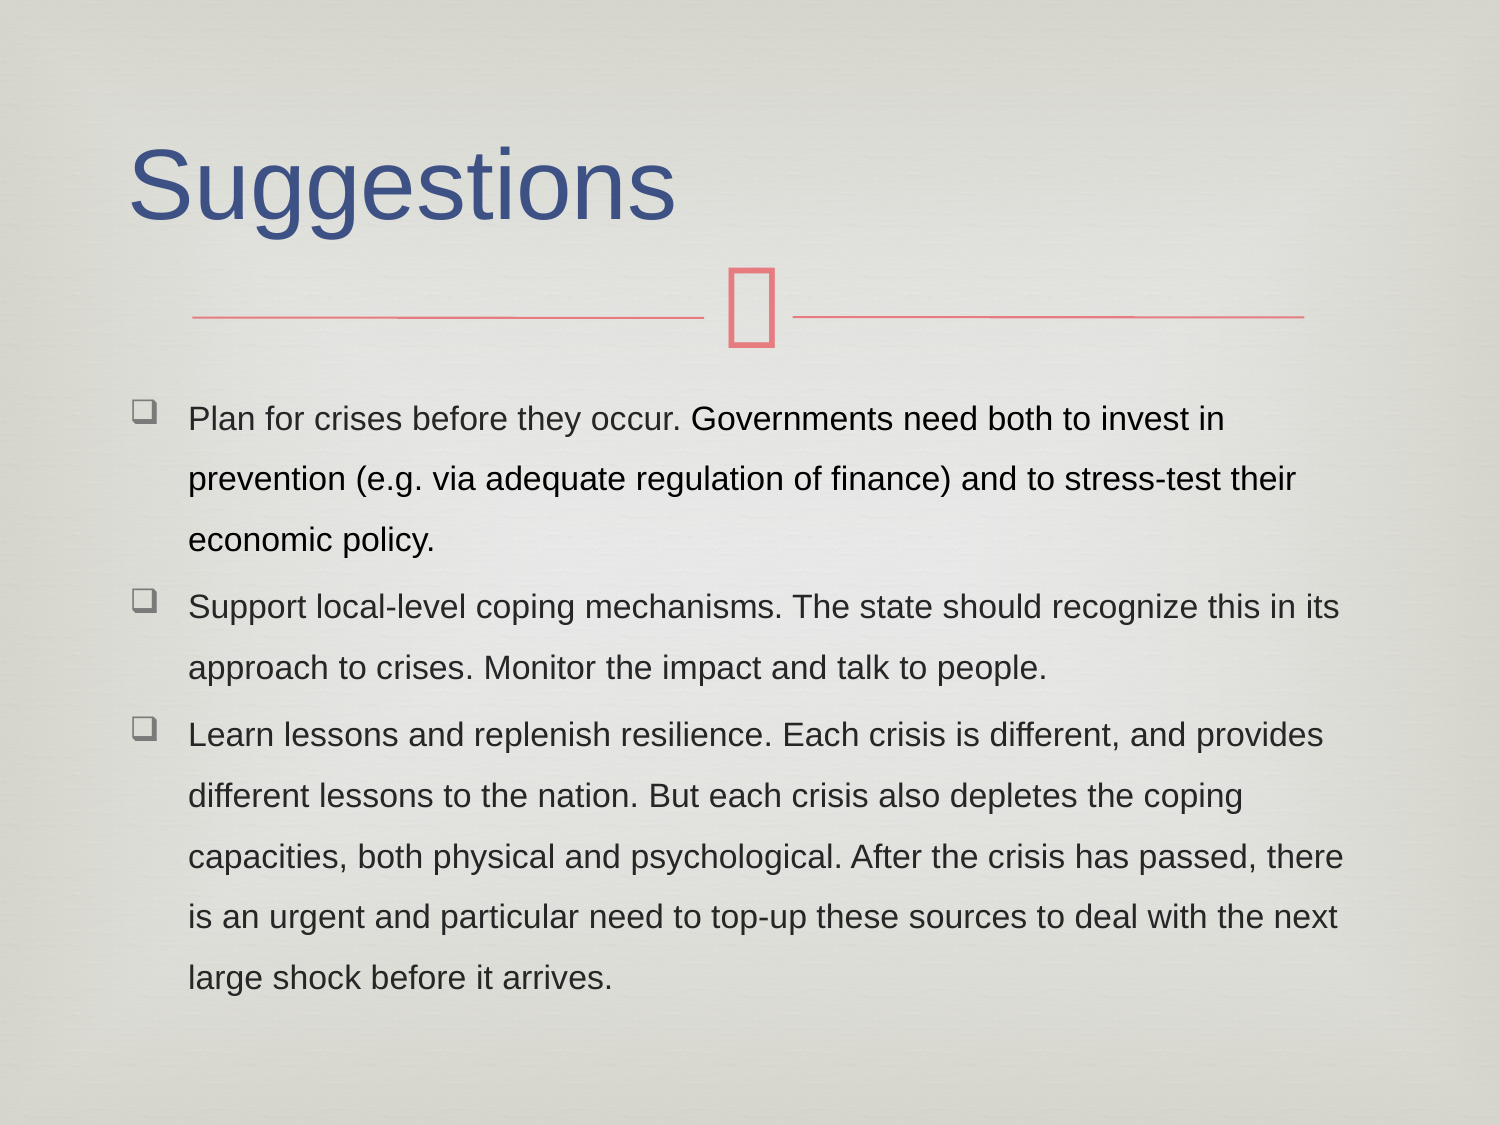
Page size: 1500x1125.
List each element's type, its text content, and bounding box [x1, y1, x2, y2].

title Suggestions [112, 93, 1386, 267]
list Plan for crises before they occur. Governments need both to invest in prevention (e.g. via adequate regulation of finance) and to stress-test their economic policy. Support local-level coping mechanisms. The state should recognize this in its approach to crises. Monitor the impact and talk to people. Learn lessons and replenish resilience. Each crisis is different, and provides different lessons to the nation. But each crisis also depletes the coping capacities, both physical and psychological. After the crisis has passed, there is an urgent and particular need to top-up these sources to deal with the next large shock before it arrives. [114, 368, 1386, 1005]
